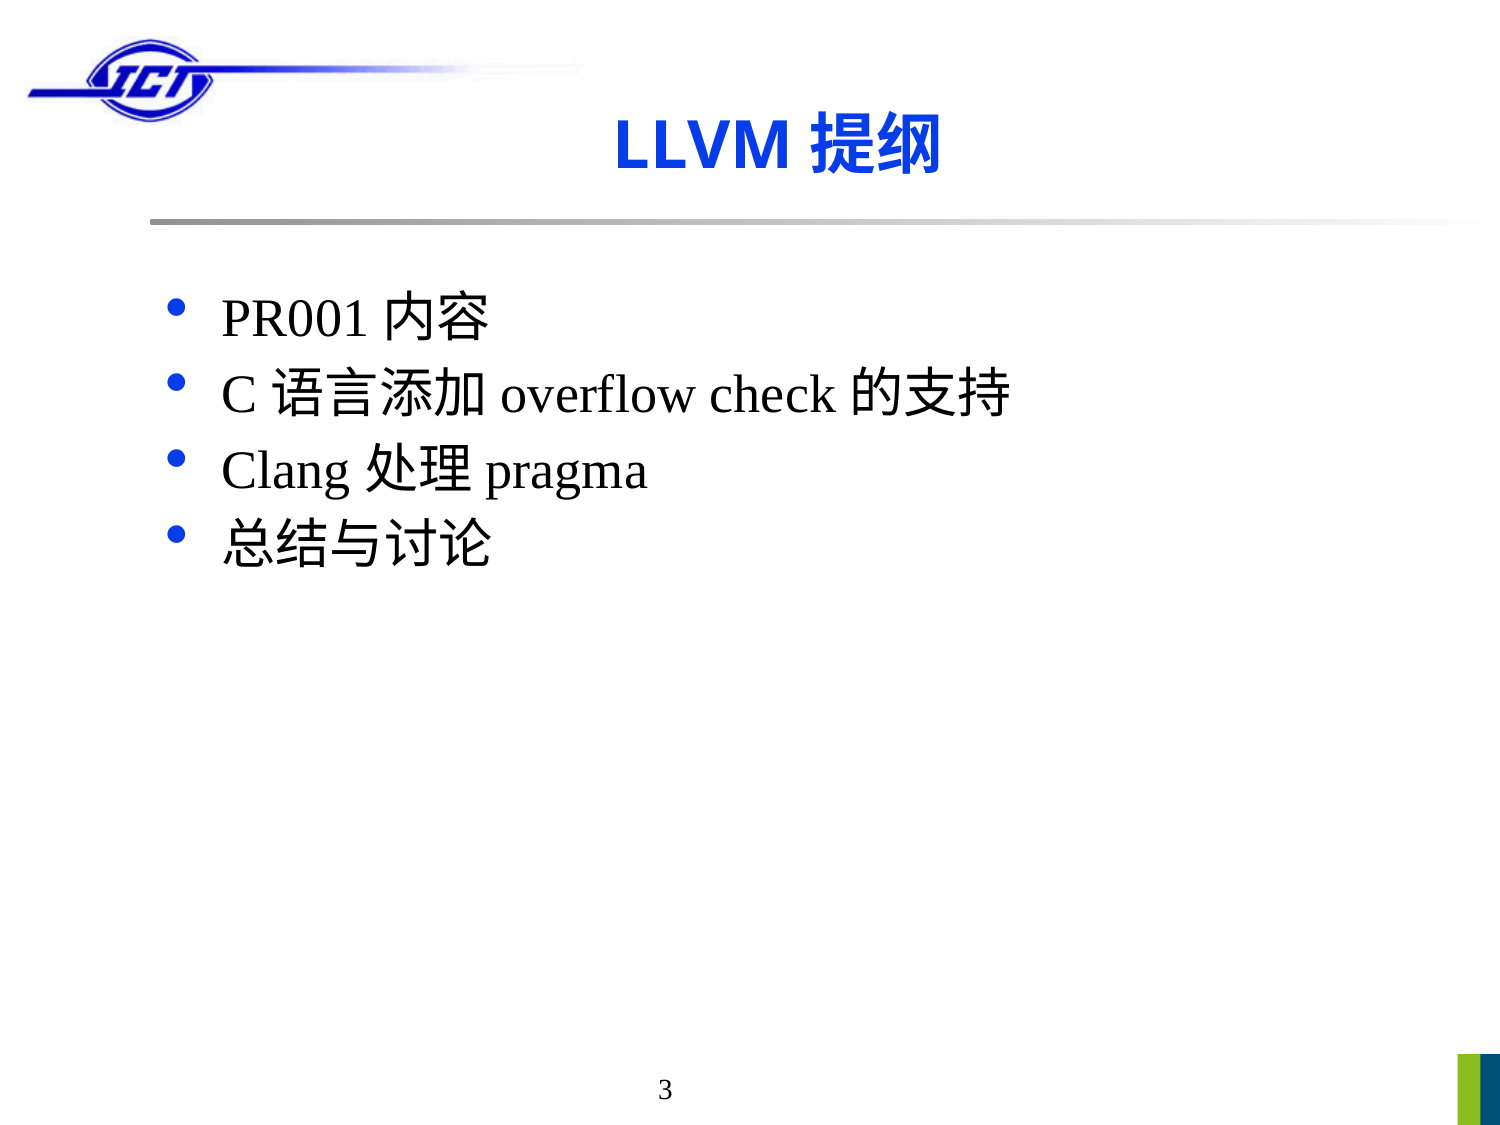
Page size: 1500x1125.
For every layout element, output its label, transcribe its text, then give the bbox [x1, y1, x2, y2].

picture [24, 36, 600, 125]
list PR001内容 C语言添加overflow check的支持 Clang处理pragma 总结与讨论 [150, 275, 1388, 1013]
title LLVM提纲 [159, 66, 1397, 217]
